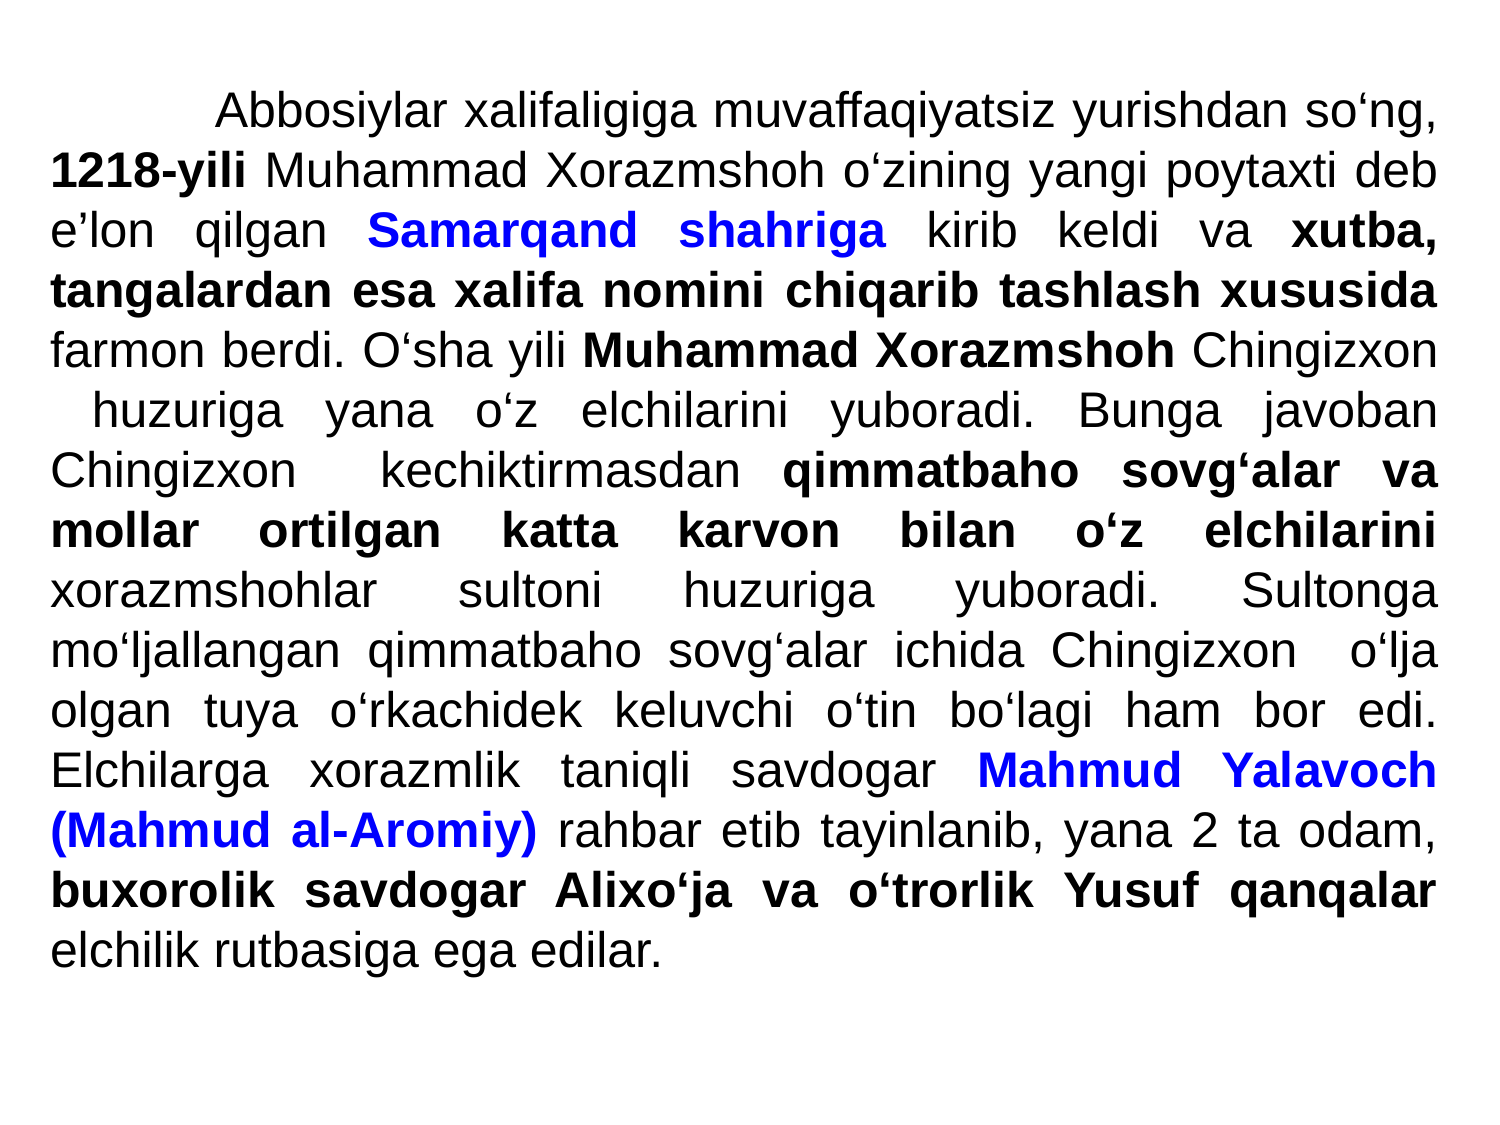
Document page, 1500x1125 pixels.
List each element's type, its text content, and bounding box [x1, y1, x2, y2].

text_box Abbosiylar xalifaligiga muvaffaqiyatsiz yurishdan so‘ng, 1218-yili Muhammad Xorazmshoh o‘zining yangi poytaxti deb e’lon qilgan Samarqand shahriga kirib keldi va xutba, tangalardan esa xalifa nomini chiqarib tashlash xususida farmon berdi. O‘sha yili Muhammad Xorazmshoh Chingizxon huzuriga yana o‘z elchilarini yuboradi. Bunga javoban Chingizxon kechiktirmasdan qimmatbaho sovg‘alar va mollar ortilgan katta karvon bilan o‘z elchilarini xorazmshohlar sultoni huzuriga yuboradi. Sultonga mo‘ljallangan qimmatbaho sovg‘alar ichida Chingizxon o‘lja olgan tuya o‘rkachidek keluvchi o‘tin bo‘lagi ham bor edi. Elchilarga xorazmlik taniqli savdogar Mahmud Yalavoch (Mahmud al-Aromiy) rahbar etib tayinlanib, yana 2 ta odam, buxorolik savdogar Alixo‘ja va o‘trorlik Yusuf qanqalar elchilik rutbasiga ega edilar. [35, 70, 1454, 985]
